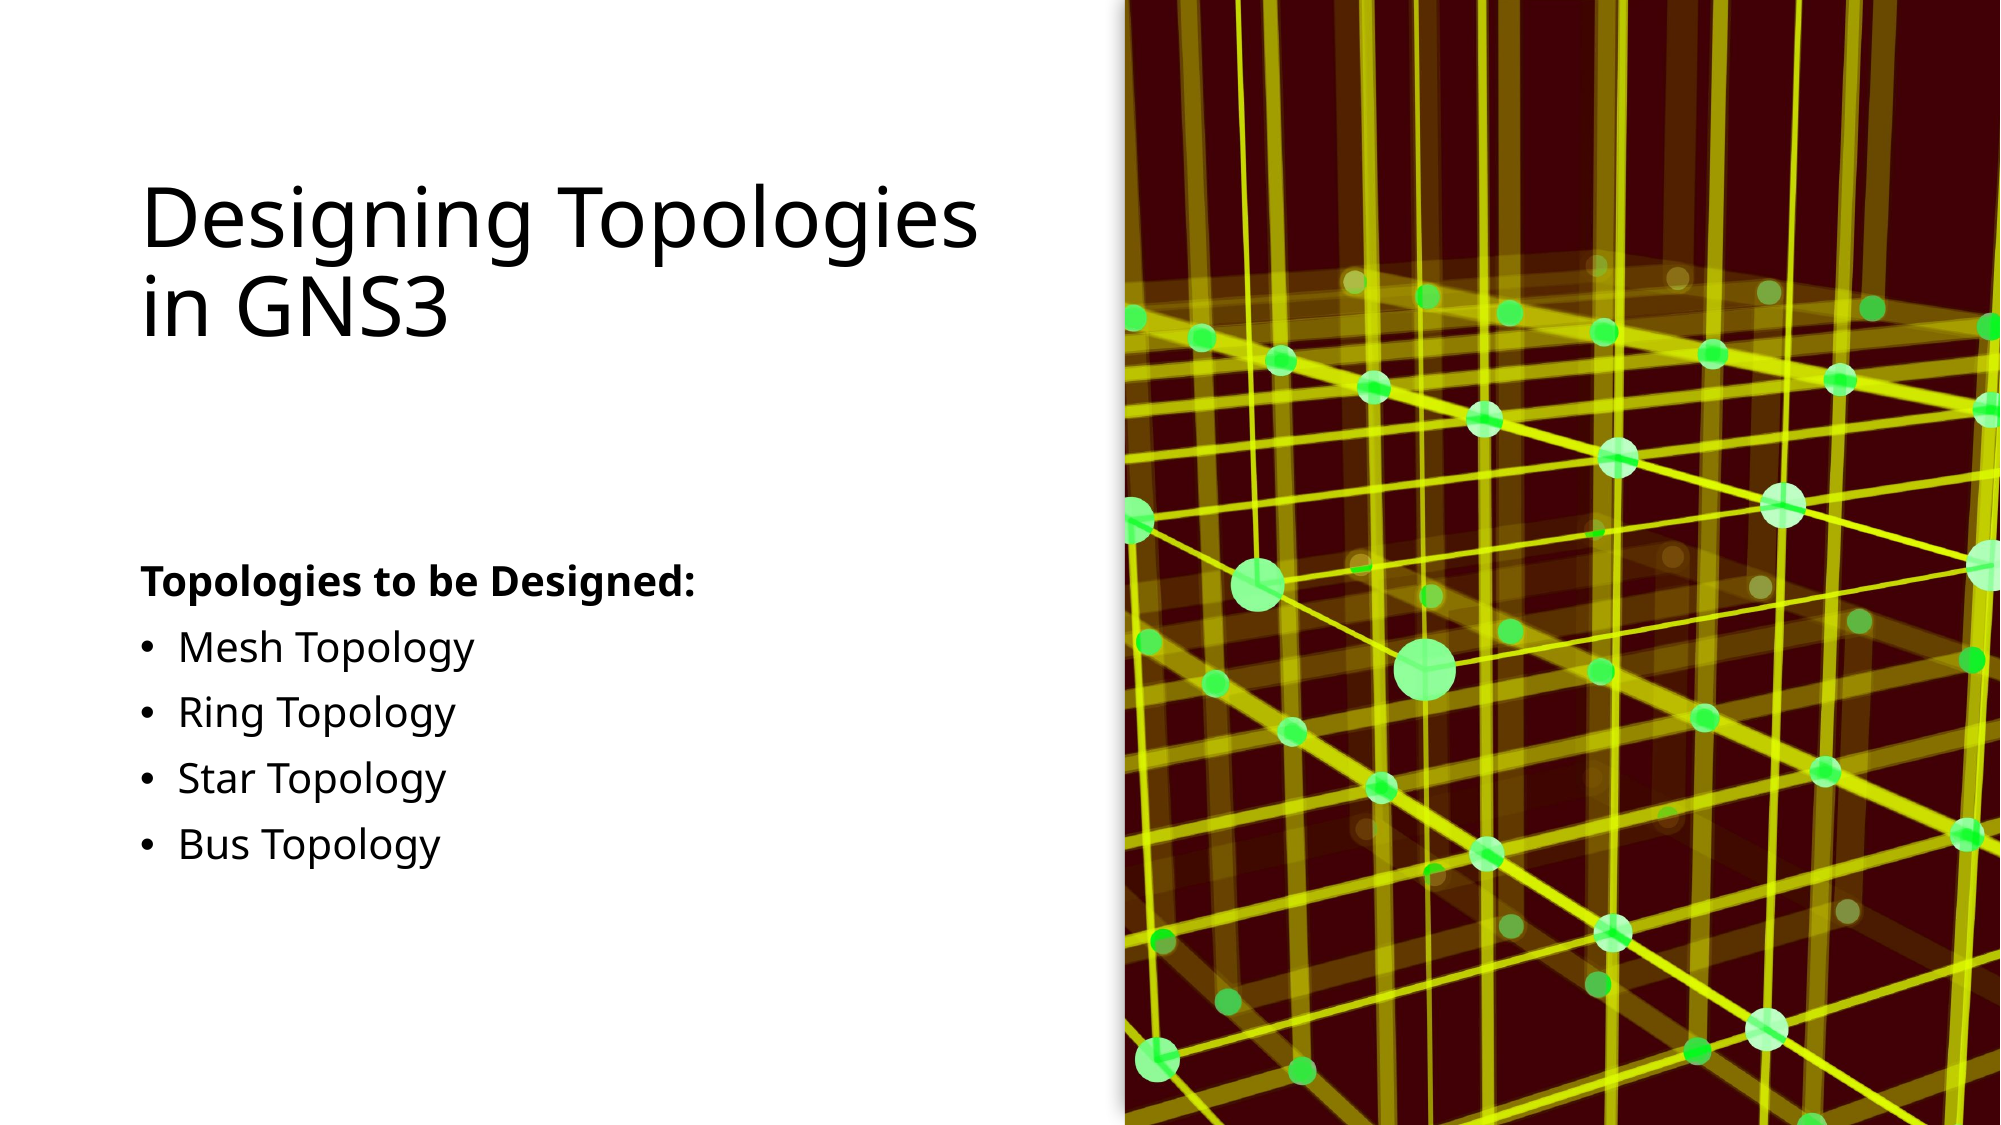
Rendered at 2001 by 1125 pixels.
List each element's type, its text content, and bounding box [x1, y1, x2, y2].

picture [1124, 0, 2000, 1125]
list Topologies to be Designed: Mesh Topology Ring Topology Star Topology Bus Topology [124, 405, 1000, 1024]
title Designing Topologies in GNS3 [124, 125, 1000, 405]
text_box [0, 0, 1124, 1125]
